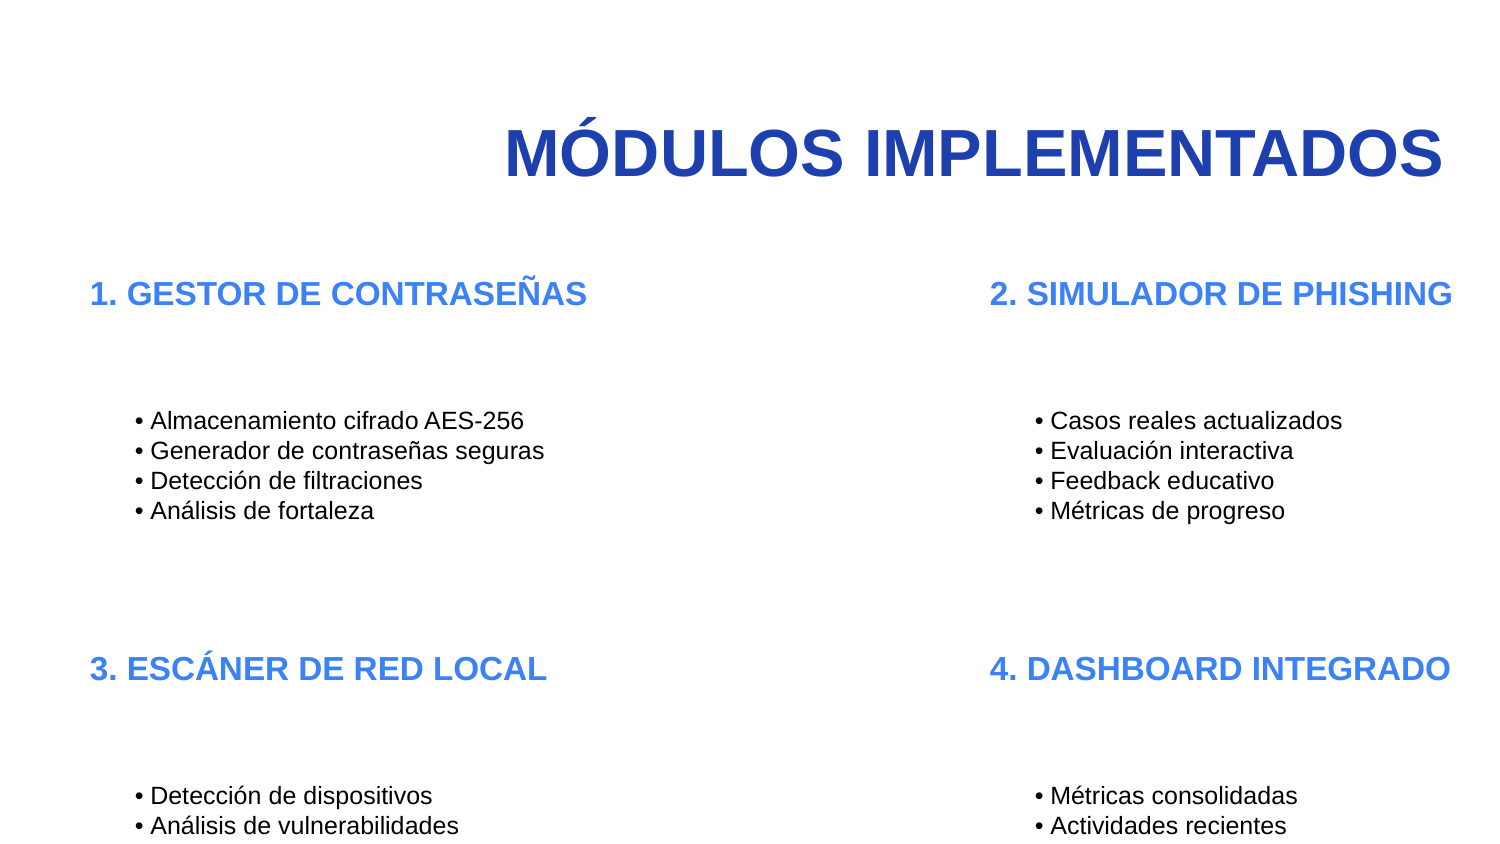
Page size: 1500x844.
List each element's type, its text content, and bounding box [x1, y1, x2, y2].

text_box • Casos reales actualizados • Evaluación interactiva • Feedback educativo • Métricas de progreso [1019, 344, 1500, 585]
text_box • Almacenamiento cifrado AES-256 • Generador de contraseñas seguras • Detección de filtraciones • Análisis de fortaleza [119, 344, 945, 585]
text_box MÓDULOS IMPLEMENTADOS [74, 74, 1500, 225]
text_box 3. ESCÁNER DE RED LOCAL [74, 629, 974, 705]
text_box 4. DASHBOARD INTEGRADO [974, 629, 1500, 705]
text_box • Detección de dispositivos • Análisis de vulnerabilidades • Recomendaciones específicas • Alertas de seguridad [119, 719, 945, 844]
text_box 2. SIMULADOR DE PHISHING [974, 254, 1500, 330]
text_box 1. GESTOR DE CONTRASEÑAS [74, 254, 974, 330]
text_box • Métricas consolidadas • Actividades recientes • Navegación intuitiva • Modo claro/oscuro [1019, 719, 1500, 844]
